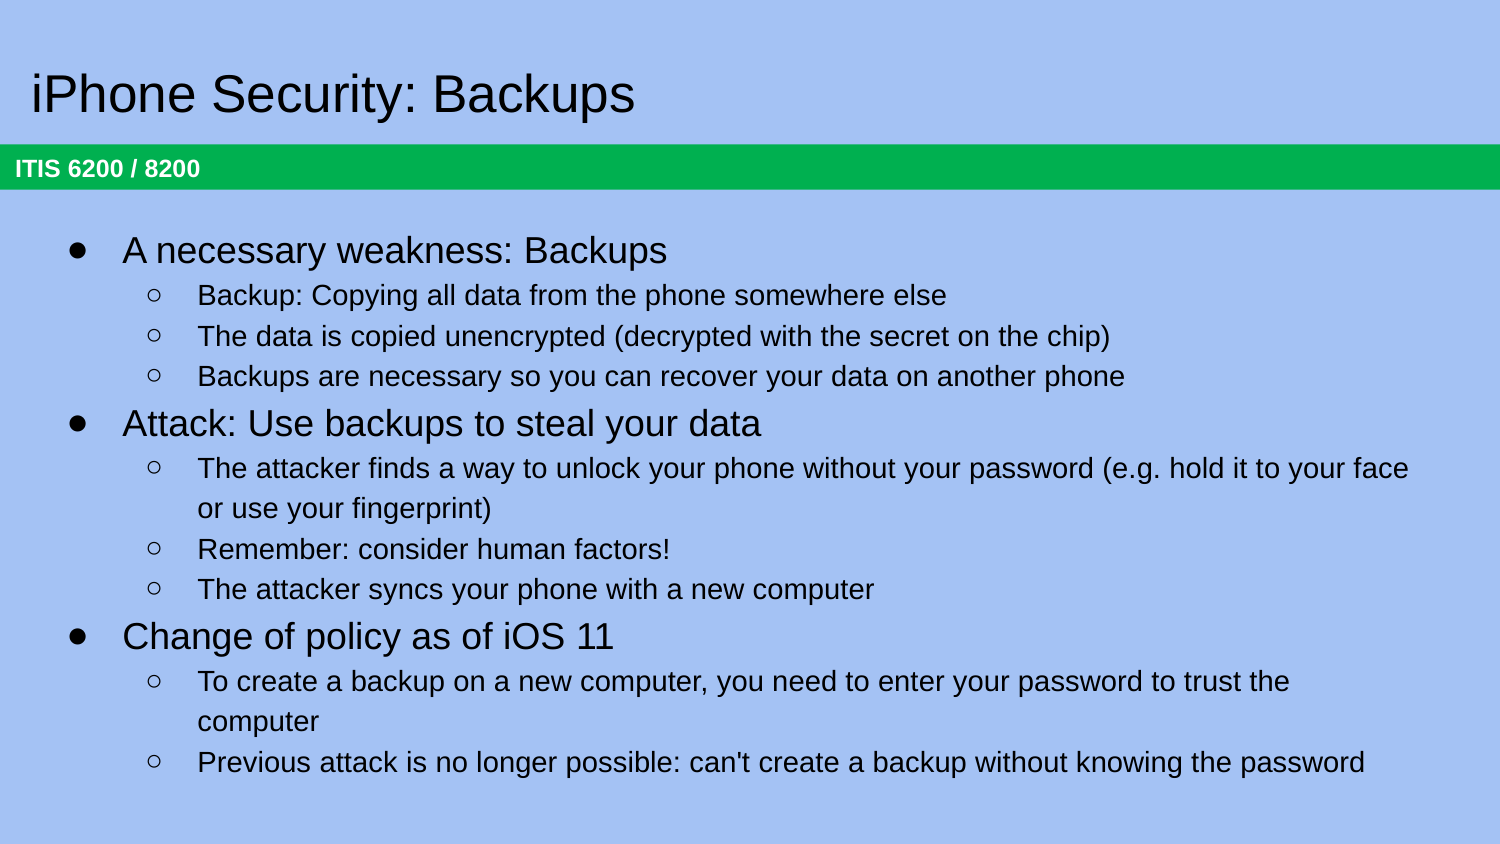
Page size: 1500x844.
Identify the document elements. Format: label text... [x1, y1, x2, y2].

list A necessary weakness: Backups Backup: Copying all data from the phone somewhere else The data is copied unencrypted (decrypted with the secret on the chip) Backups are necessary so you can recover your data on another phone Attack: Use backups to steal your data The attacker finds a way to unlock your phone without your password (e.g. hold it to your face or use your fingerprint) Remember: consider human factors! The attacker syncs your phone with a new computer Change of policy as of iOS 11 To create a backup on a new computer, you need to enter your password to trust the computer Previous attack is no longer possible: can't create a backup without knowing the password [32, 204, 1431, 823]
title iPhone Security: Backups [16, 44, 1415, 139]
